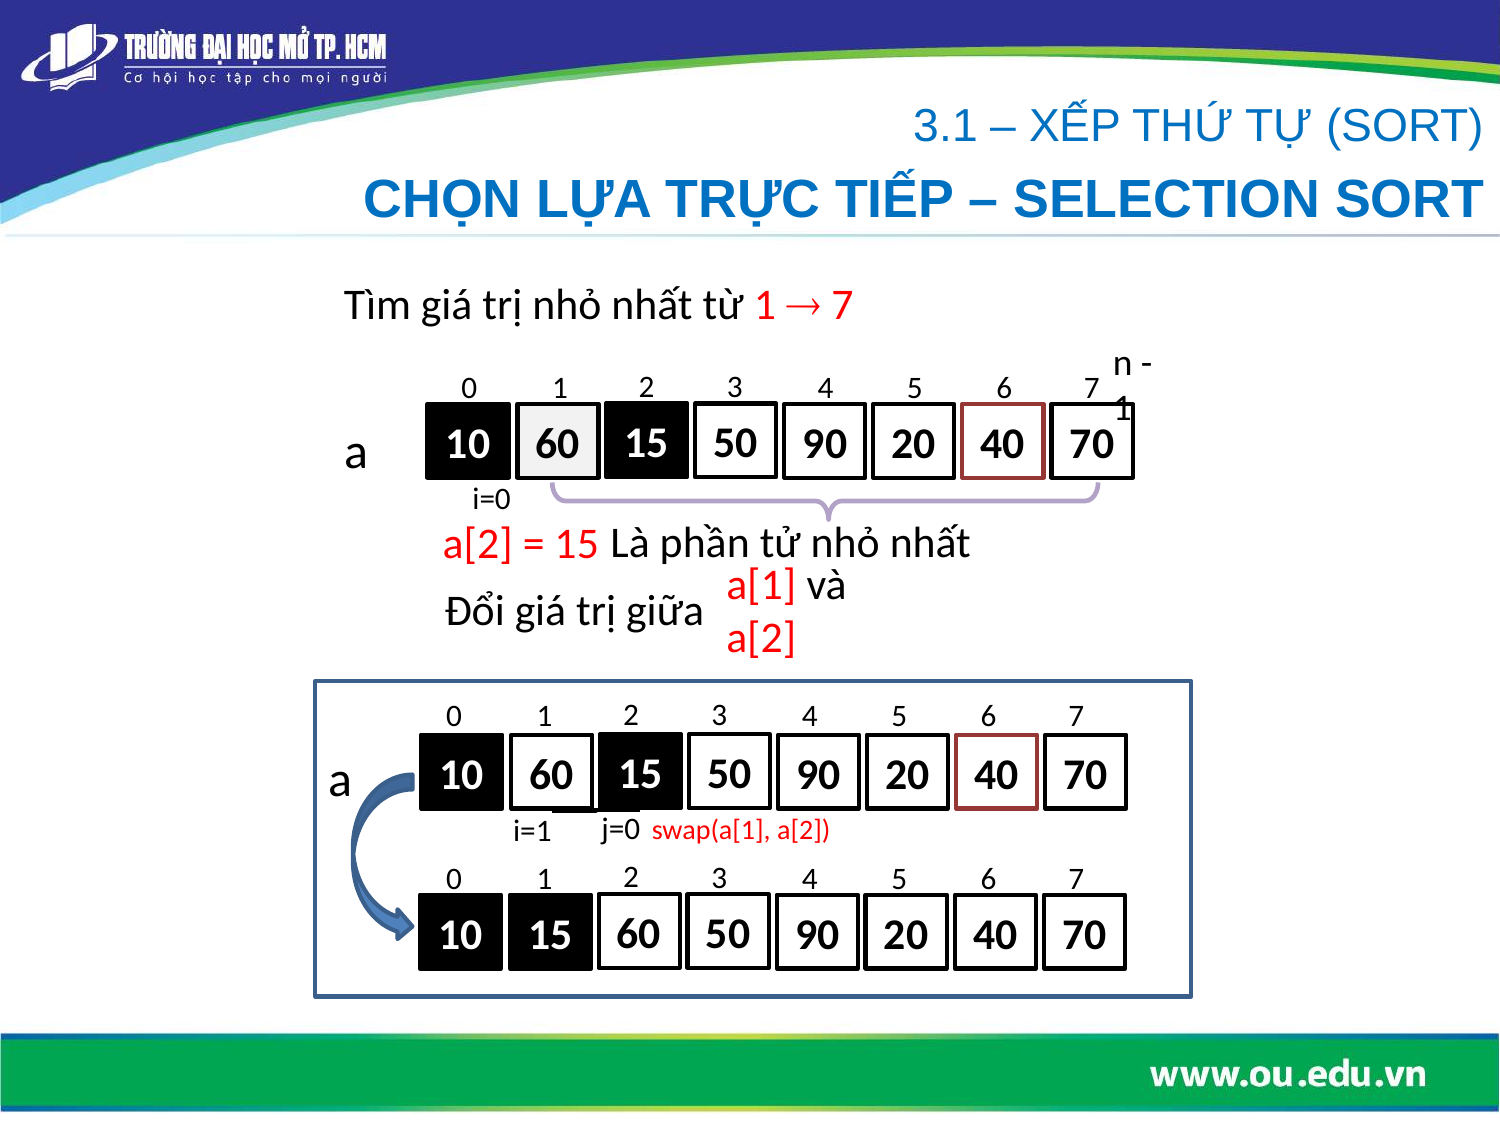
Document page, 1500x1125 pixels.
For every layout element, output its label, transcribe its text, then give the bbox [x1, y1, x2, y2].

text_box [313, 679, 1193, 999]
text_box 6 [961, 365, 1047, 407]
text_box j=0 [585, 796, 591, 858]
picture [0, 0, 1500, 74]
text_box 4 [783, 365, 868, 407]
text_box 3.1 – XẾP THỨ TỰ (SORT) CHỌN LỰA TRỰC TIẾP – SELECTION SORT [0, 74, 1500, 238]
text_box 90 [782, 402, 867, 480]
text_box a[1] và a[2] [709, 578, 942, 639]
text_box n -1 [1096, 352, 1181, 414]
text_box Tìm giá trị nhỏ nhất từ 1  7 [327, 271, 1044, 332]
text_box Đổi giá trị giữa [428, 577, 722, 639]
text_box i=1 [496, 798, 578, 860]
text_box 40 [960, 402, 1046, 480]
text_box 5 [872, 365, 957, 407]
text_box Là phần tử nhỏ nhất [594, 510, 1025, 571]
text_box 1 [517, 365, 603, 407]
text_box j=0 [601, 796, 666, 858]
picture [0, 238, 1500, 1125]
text_box 70 [1049, 407, 1135, 480]
text_box 10 [425, 402, 511, 480]
text_box 7 [1049, 365, 1096, 407]
text_box 20 [871, 402, 956, 480]
text_box 3 [692, 364, 777, 405]
text_box a[2] = 15 [426, 510, 629, 572]
text_box 50 [693, 401, 778, 479]
text_box i=0 [456, 466, 537, 528]
text_box 60 [515, 402, 601, 480]
text_box 2 [604, 364, 689, 405]
text_box a [327, 418, 390, 479]
text_box 0 [427, 365, 512, 407]
text_box 15 [604, 405, 689, 479]
text_box [551, 482, 1099, 521]
